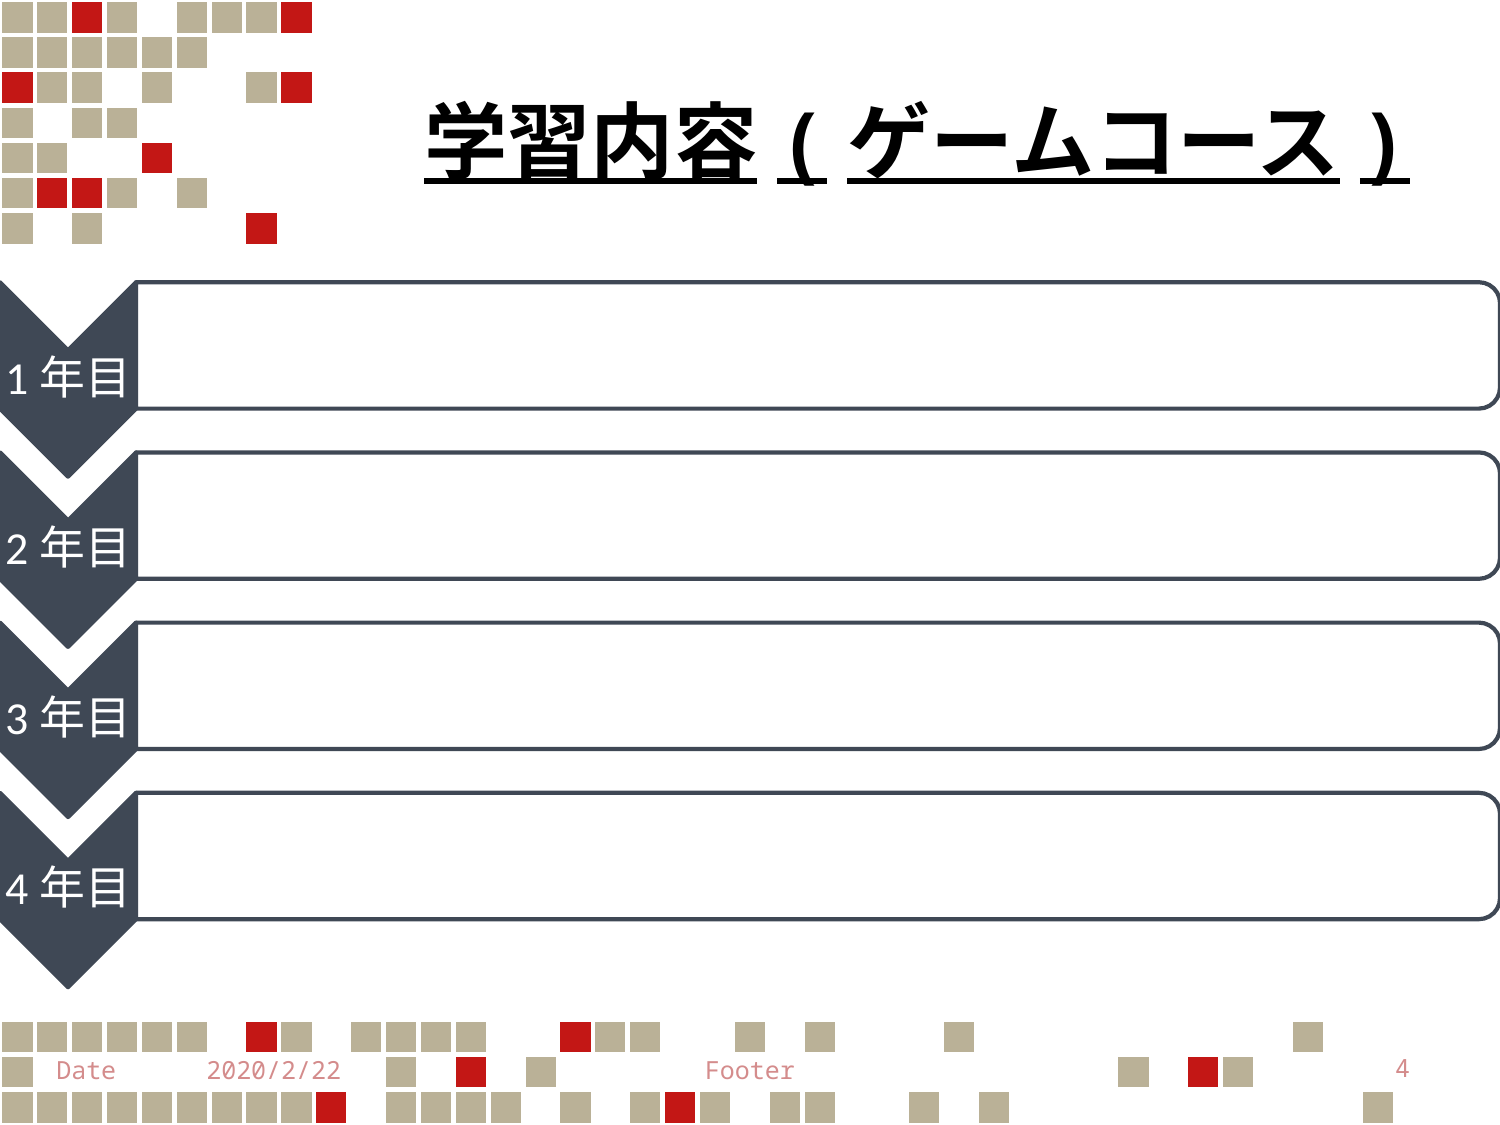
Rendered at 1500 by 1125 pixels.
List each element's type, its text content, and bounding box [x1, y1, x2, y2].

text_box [0, 281, 1500, 988]
footer Footer [512, 1039, 988, 1100]
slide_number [41, 1039, 392, 1100]
title 学習内容(ゲームコース) [314, 45, 1425, 233]
slide_number 4 [1074, 1039, 1425, 1100]
